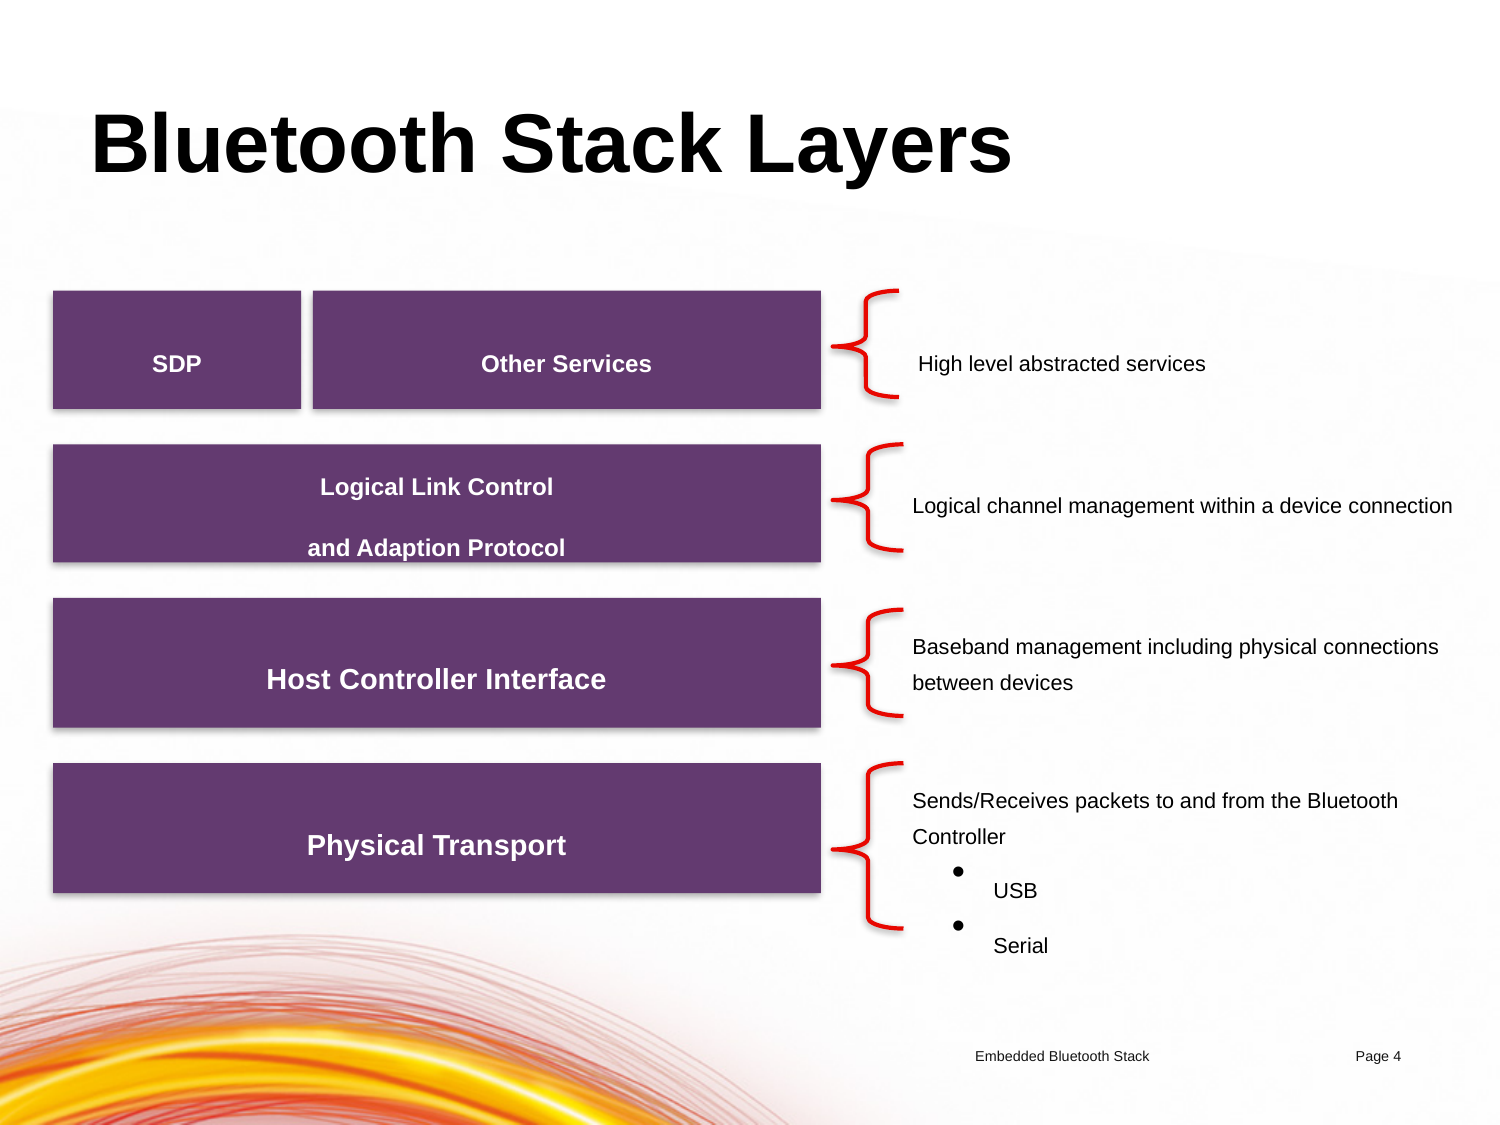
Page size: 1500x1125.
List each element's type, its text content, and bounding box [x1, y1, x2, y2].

title Bluetooth Stack Layers [74, 44, 1426, 233]
text_box [830, 607, 904, 719]
text_box SDP [51, 289, 303, 411]
footer Embedded Bluetooth Stack Page 4 [950, 1022, 1426, 1102]
text_box Baseband management including physical connections between devices [905, 609, 1500, 696]
text_box [830, 761, 904, 931]
text_box High level abstracted services [903, 326, 1500, 377]
text_box [830, 288, 900, 400]
text_box Other Services [311, 289, 823, 411]
text_box Logical channel management within a device connection [907, 467, 1500, 519]
text_box Physical Transport [51, 761, 823, 895]
text_box Host Controller Interface [51, 596, 823, 730]
text_box Sends/Receives packets to and from the Bluetooth Controller USB Serial [897, 763, 1500, 959]
picture [0, 0, 1500, 1125]
text_box [830, 442, 904, 553]
text_box Logical Link Control and Adaption Protocol [51, 442, 823, 564]
